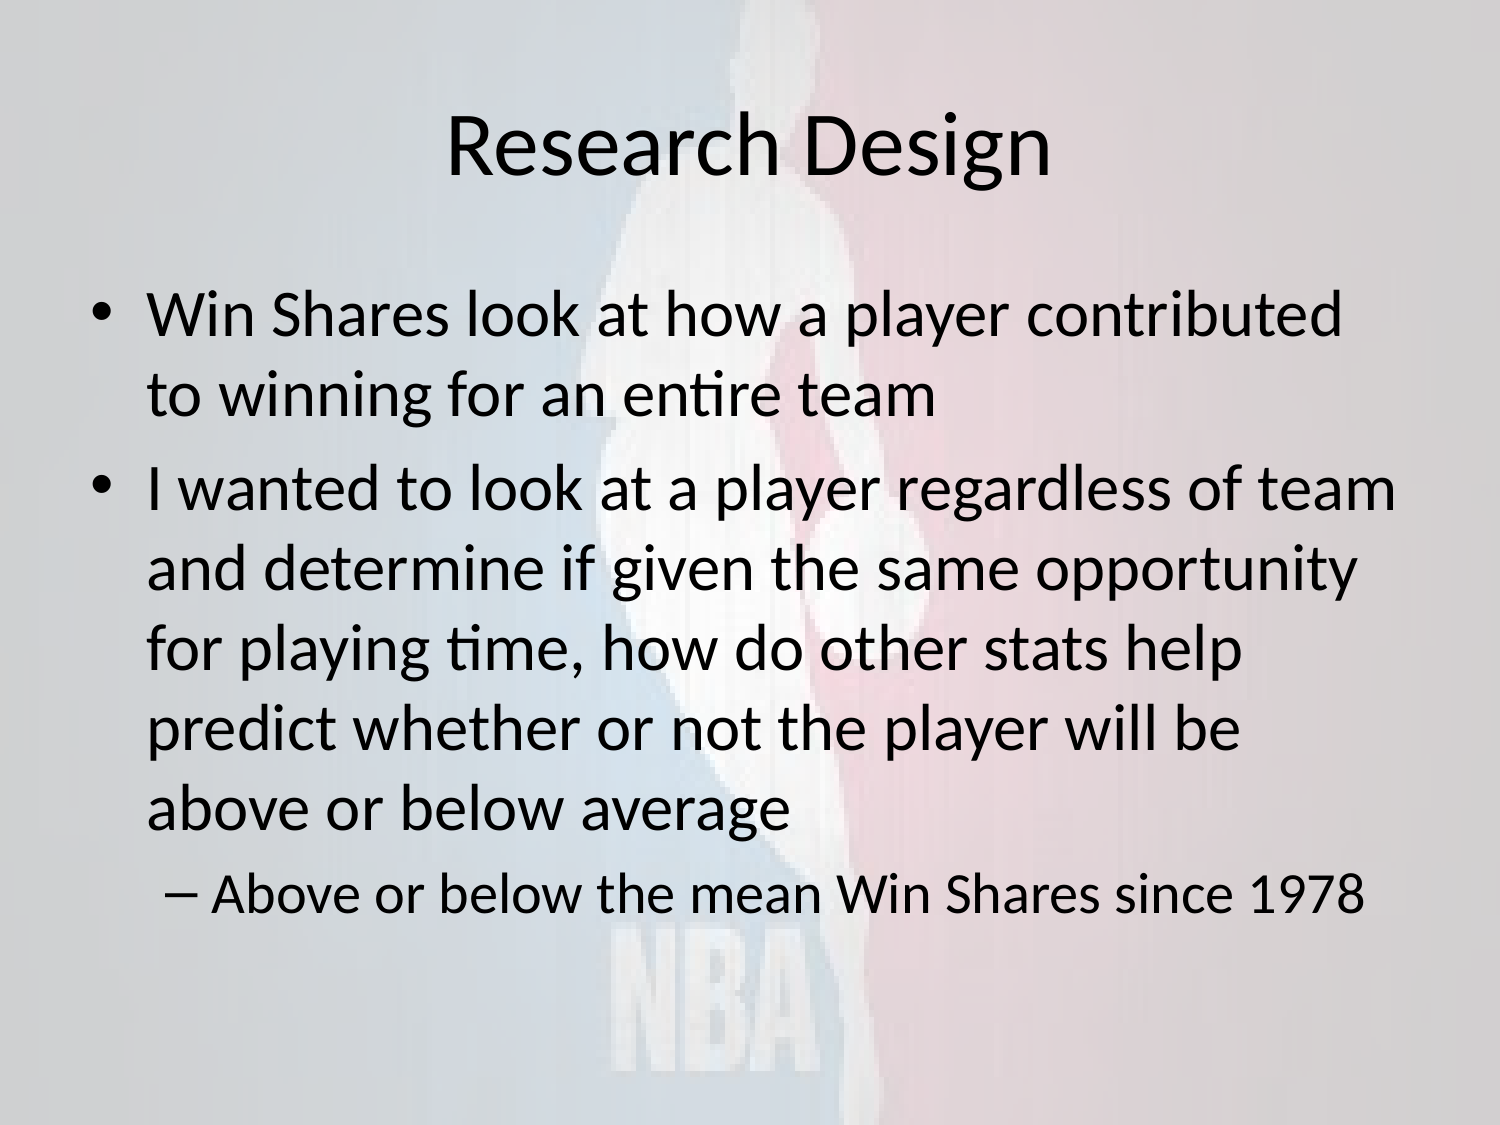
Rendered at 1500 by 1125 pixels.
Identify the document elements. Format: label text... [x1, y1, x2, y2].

list Win Shares look at how a player contributed to winning for an entire team I wanted to look at a player regardless of team and determine if given the same opportunity for playing time, how do other stats help predict whether or not the player will be above or below average Above or below the mean Win Shares since 1978 [75, 262, 1425, 1005]
title Research Design [75, 45, 1425, 233]
